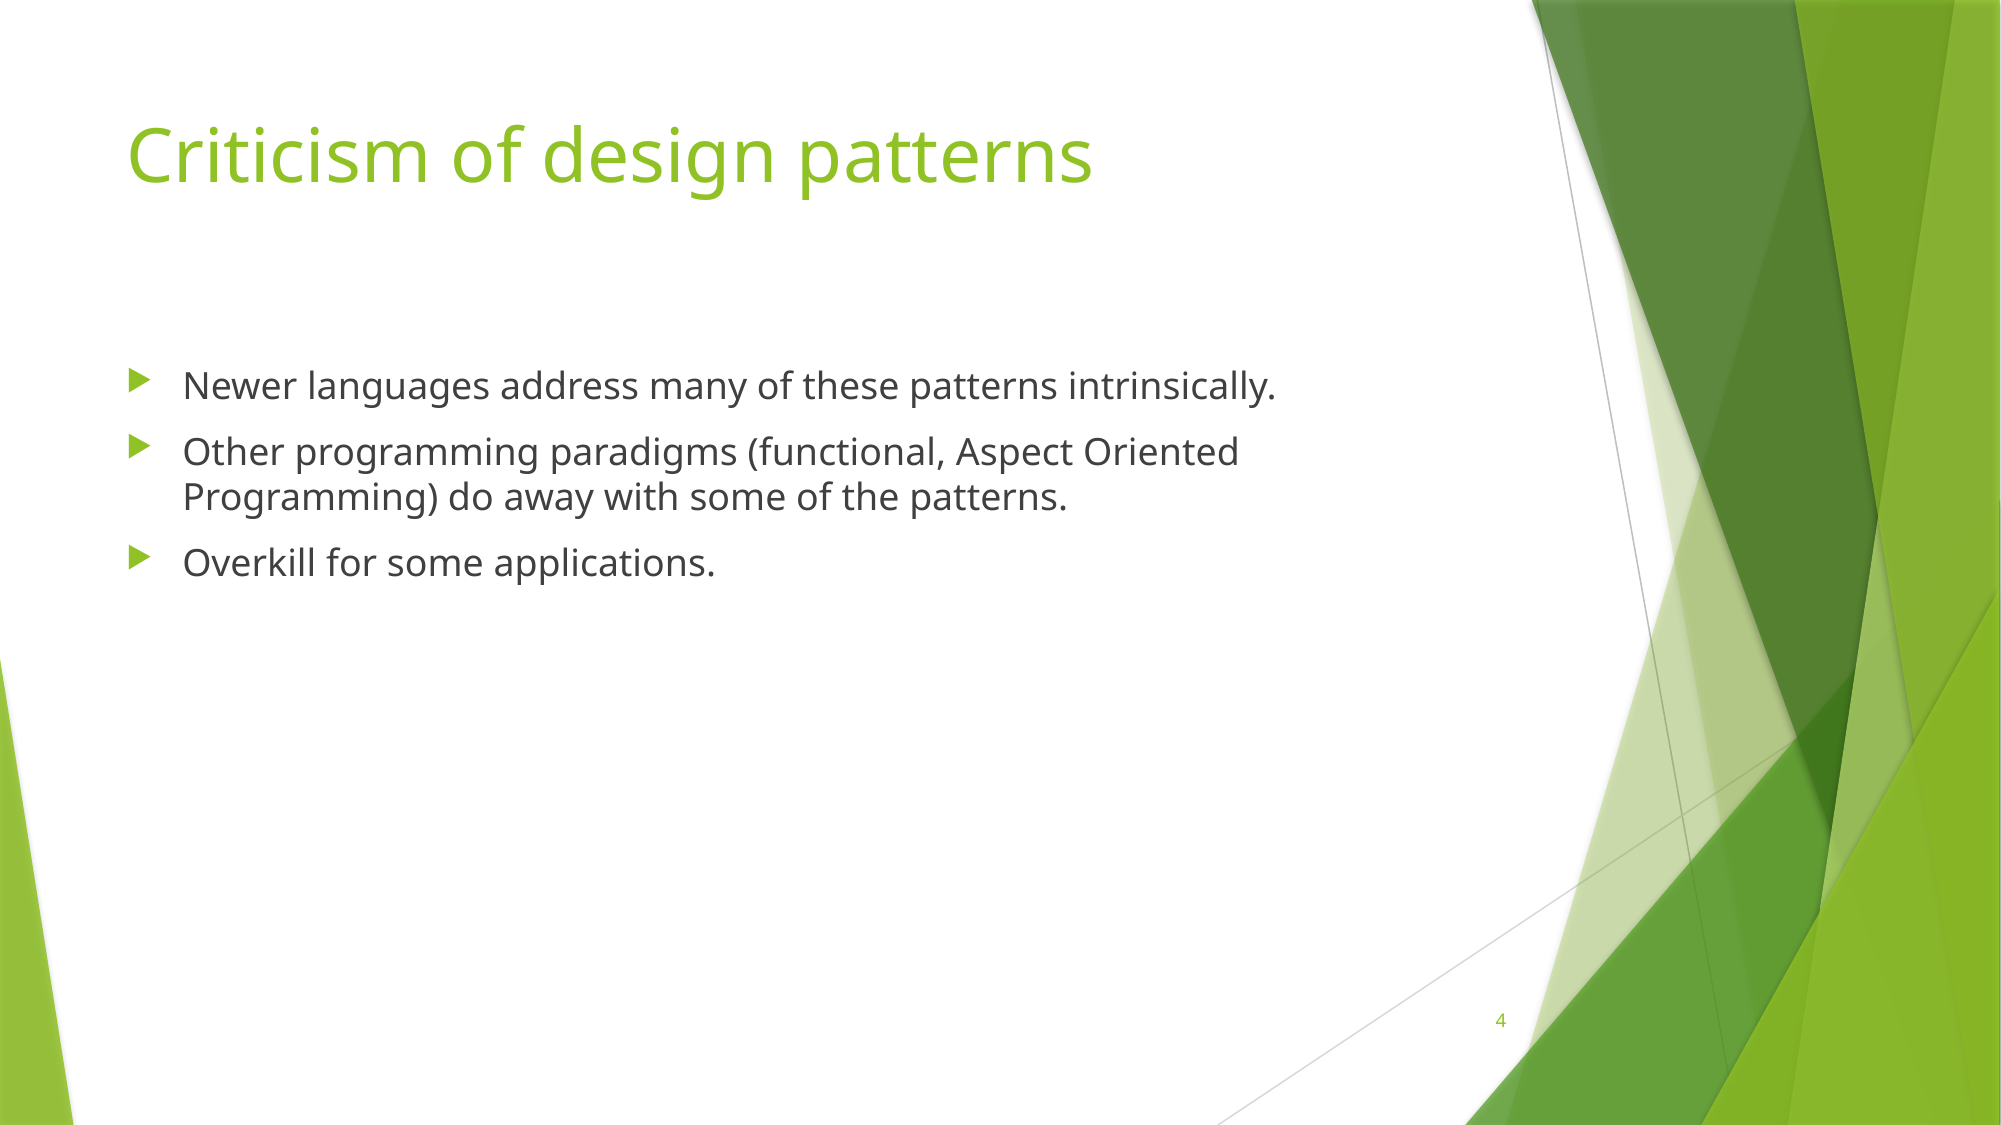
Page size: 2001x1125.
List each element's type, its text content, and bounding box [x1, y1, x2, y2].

list Newer languages address many of these patterns intrinsically. Other programming paradigms (functional, Aspect Oriented Programming) do away with some of the patterns. Overkill for some applications. [111, 354, 1522, 992]
title Criticism of design patterns [111, 99, 1522, 317]
slide_number 4 [1409, 991, 1522, 1051]
